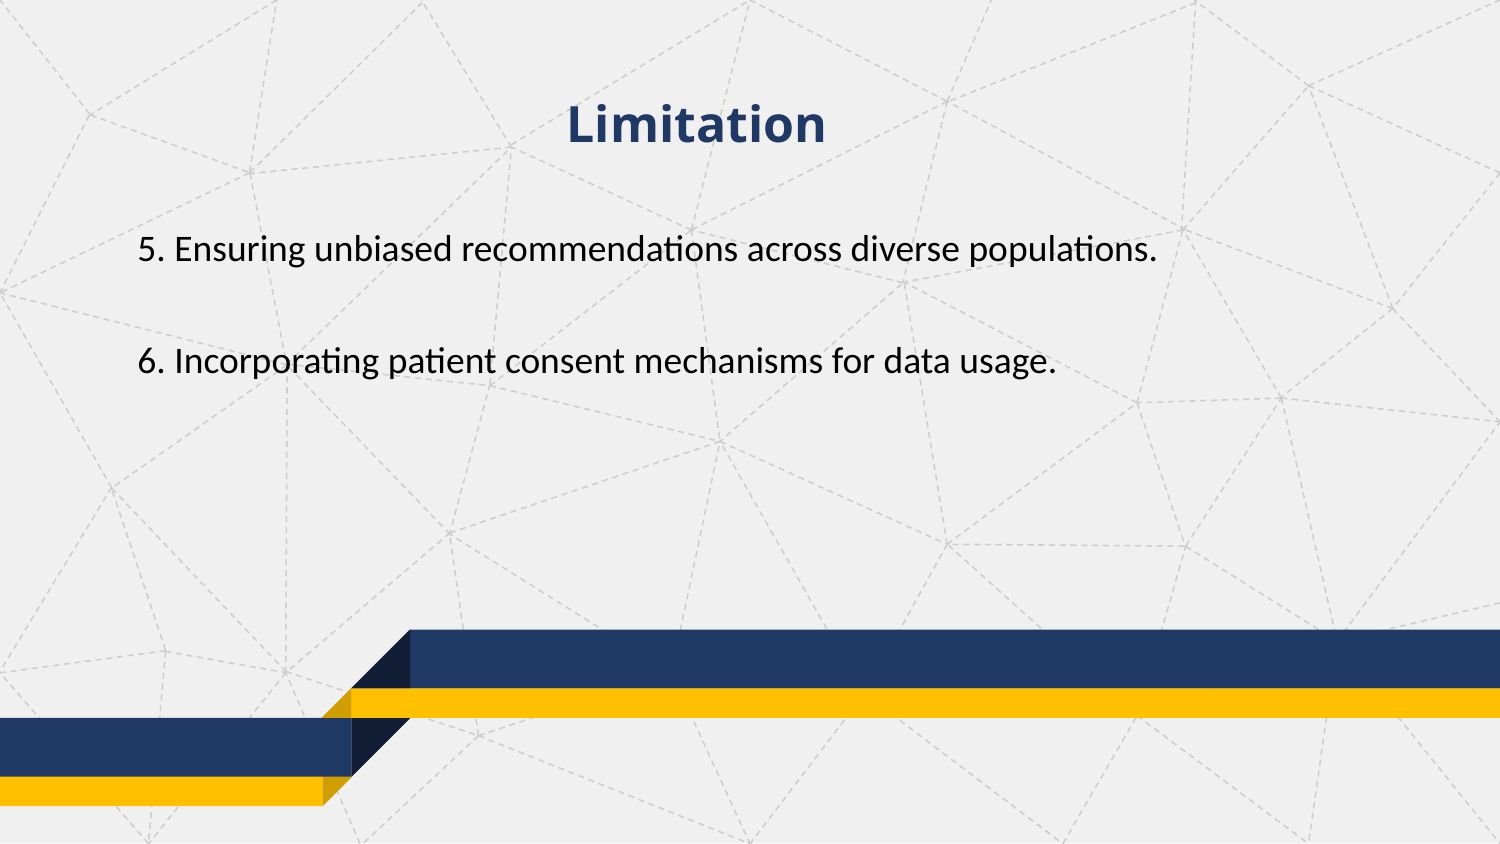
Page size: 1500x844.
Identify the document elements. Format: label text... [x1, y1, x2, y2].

text_box 5. Ensuring unbiased recommendations across diverse populations. 6. Incorporating patient consent mechanisms for data usage. [122, 148, 1404, 627]
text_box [0, 629, 1500, 807]
text_box Limitation [462, 84, 1168, 195]
